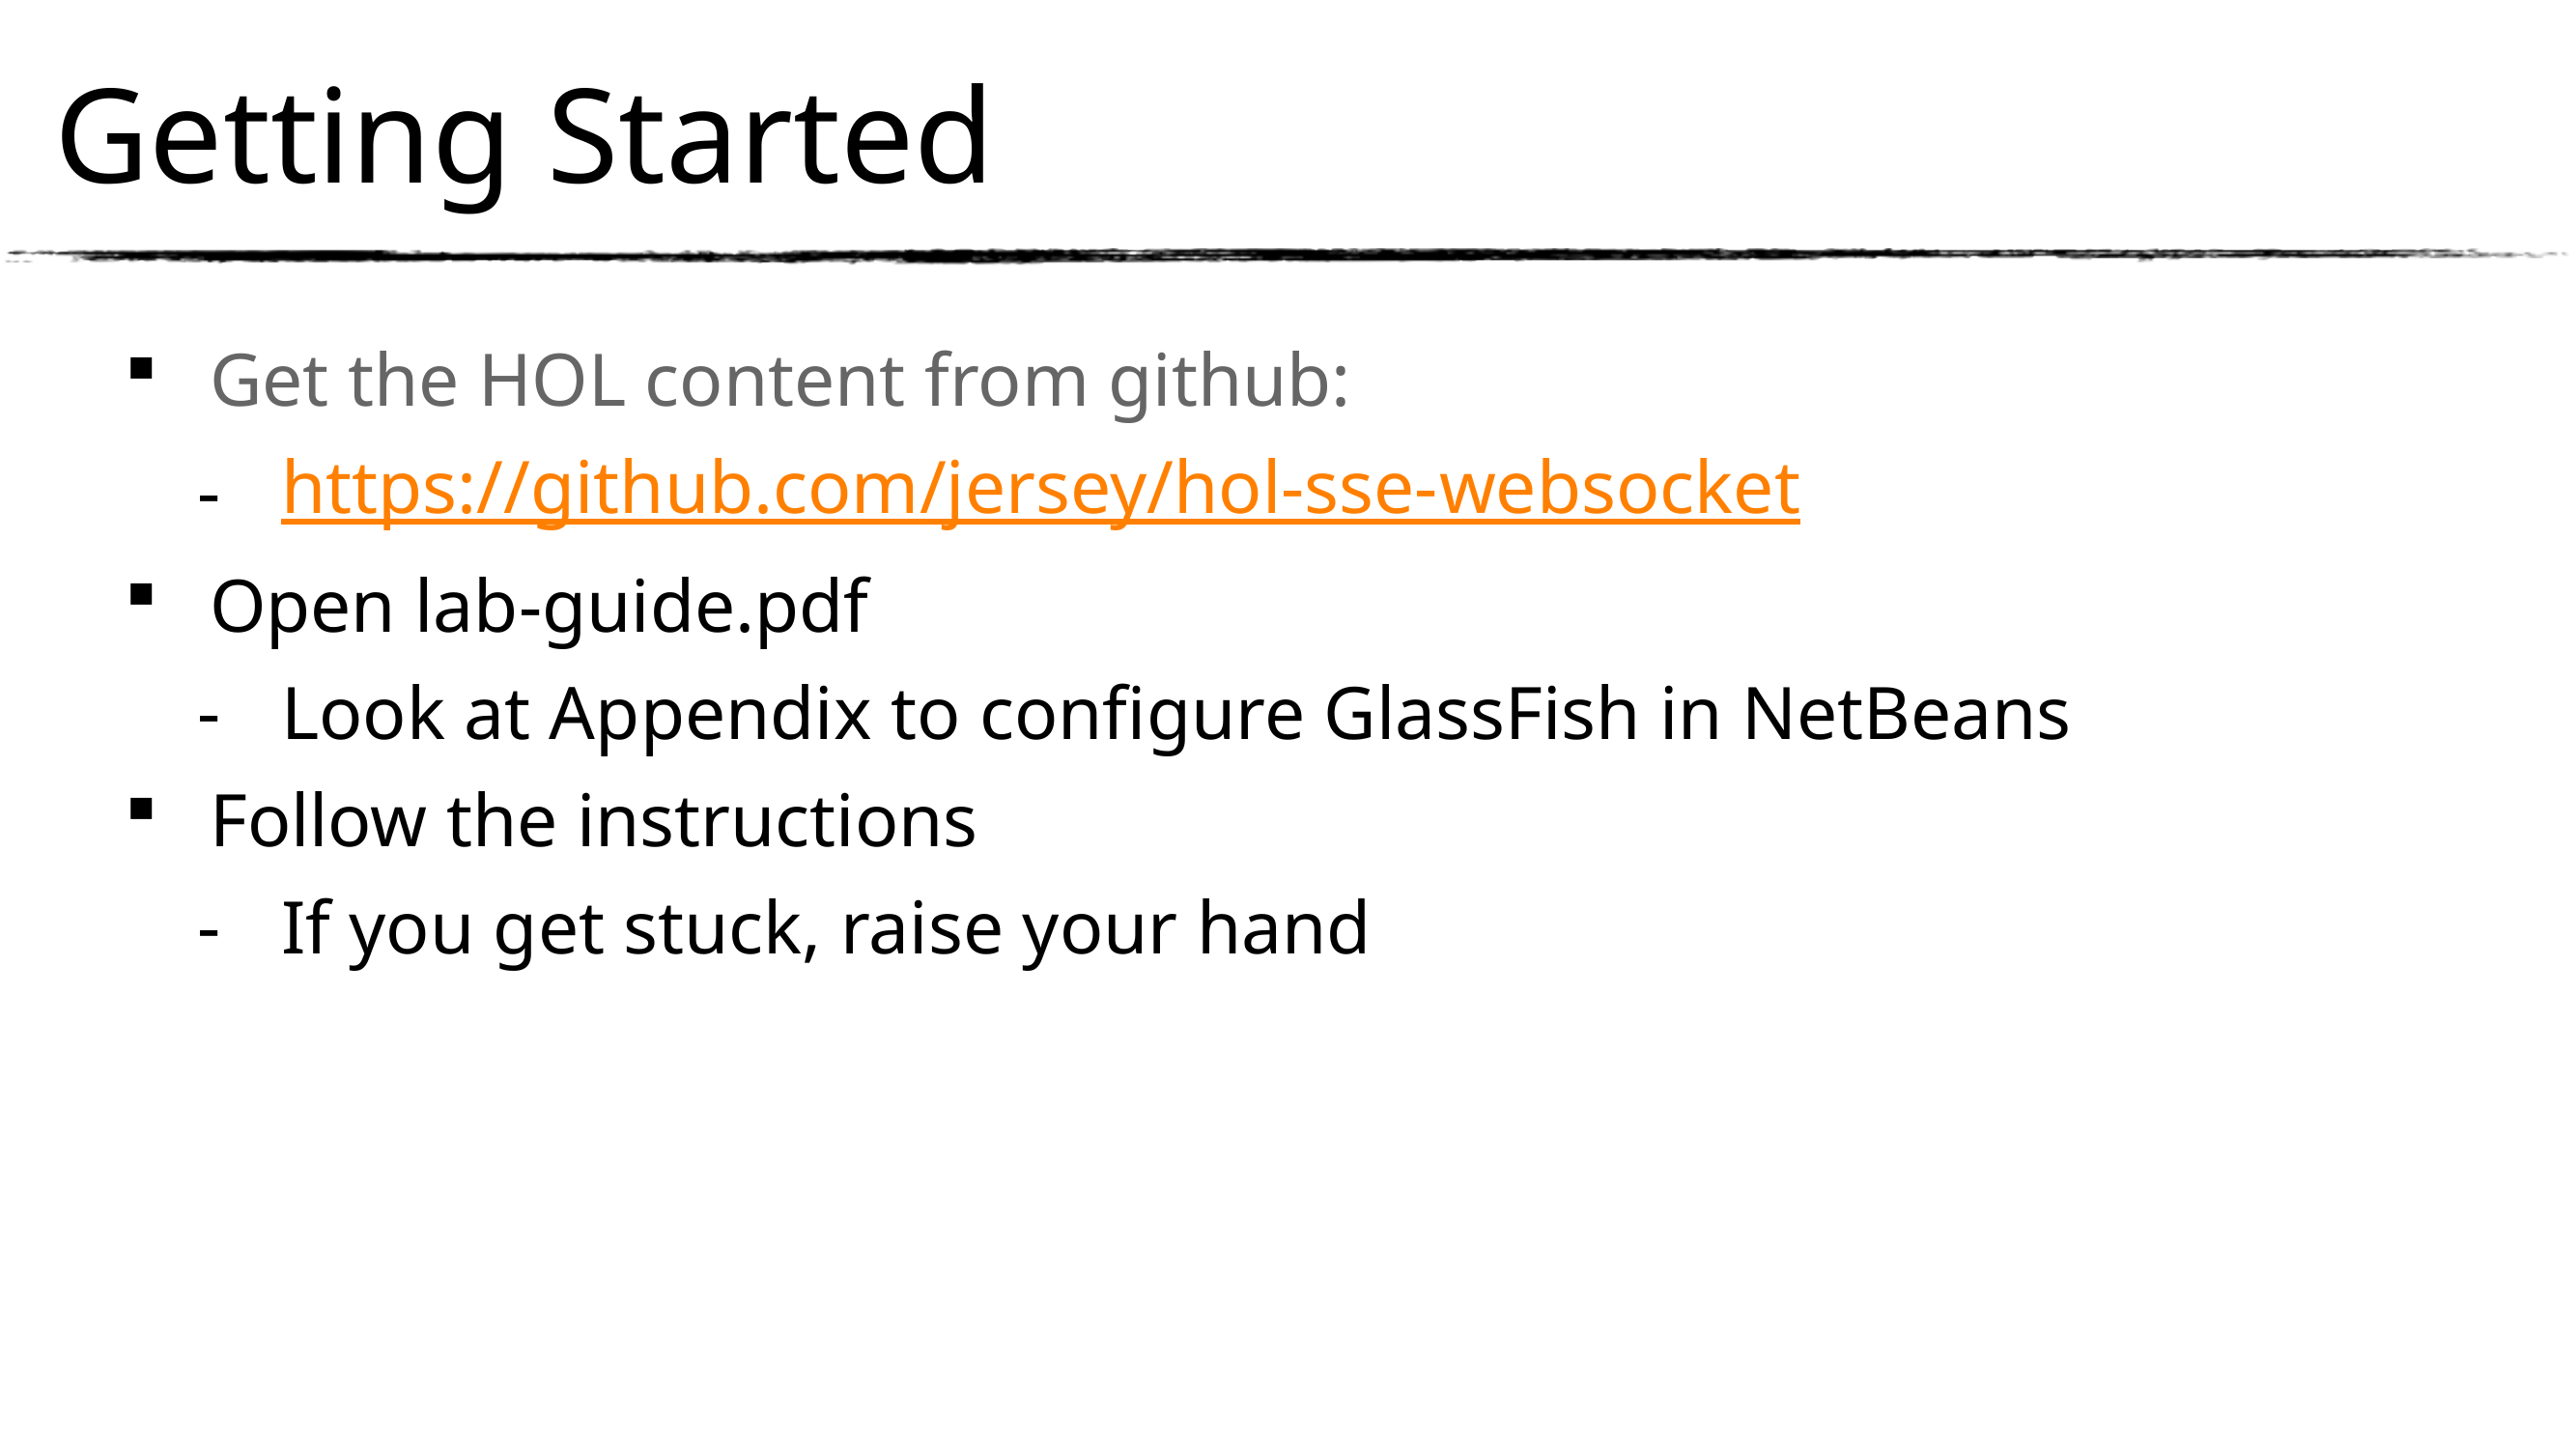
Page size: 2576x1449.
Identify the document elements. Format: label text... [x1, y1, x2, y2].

list Get the HOL content from github: https://github.com/jersey/hol-sse-websocket Open lab-guide.pdf Look at Appendix to configure GlassFish in NetBeans Follow the instructions If you get stuck, raise your hand [116, 326, 2457, 1167]
picture [0, 248, 2576, 268]
title Getting Started [45, 12, 2528, 250]
